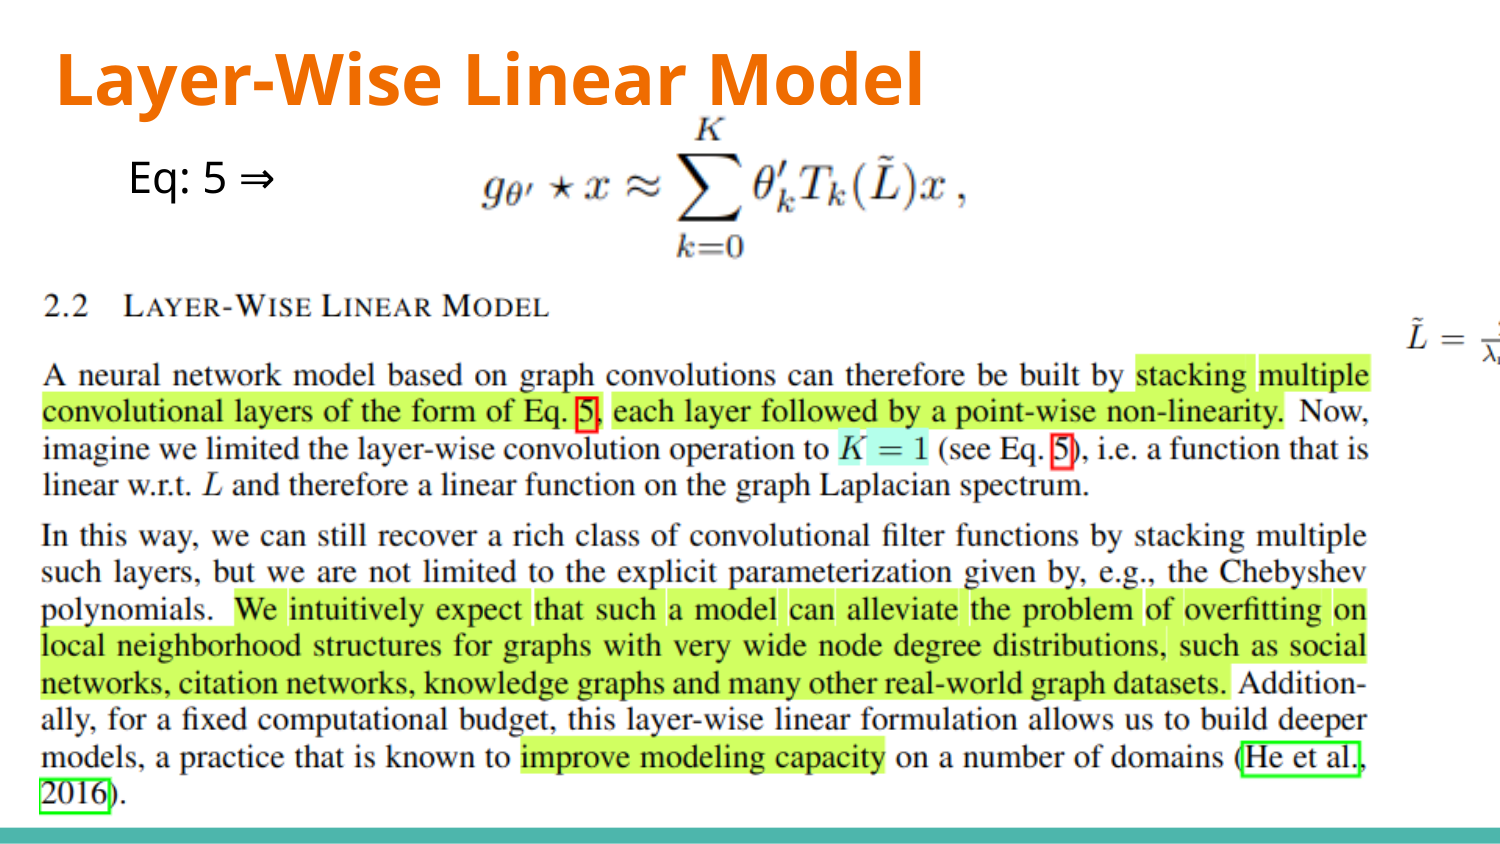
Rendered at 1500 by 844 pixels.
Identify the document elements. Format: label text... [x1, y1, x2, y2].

title Layer-Wise Linear Model [39, 19, 1438, 136]
picture [33, 105, 1392, 821]
picture [1396, 307, 1500, 368]
text_box Eq: 5 ⇒ [112, 135, 331, 218]
